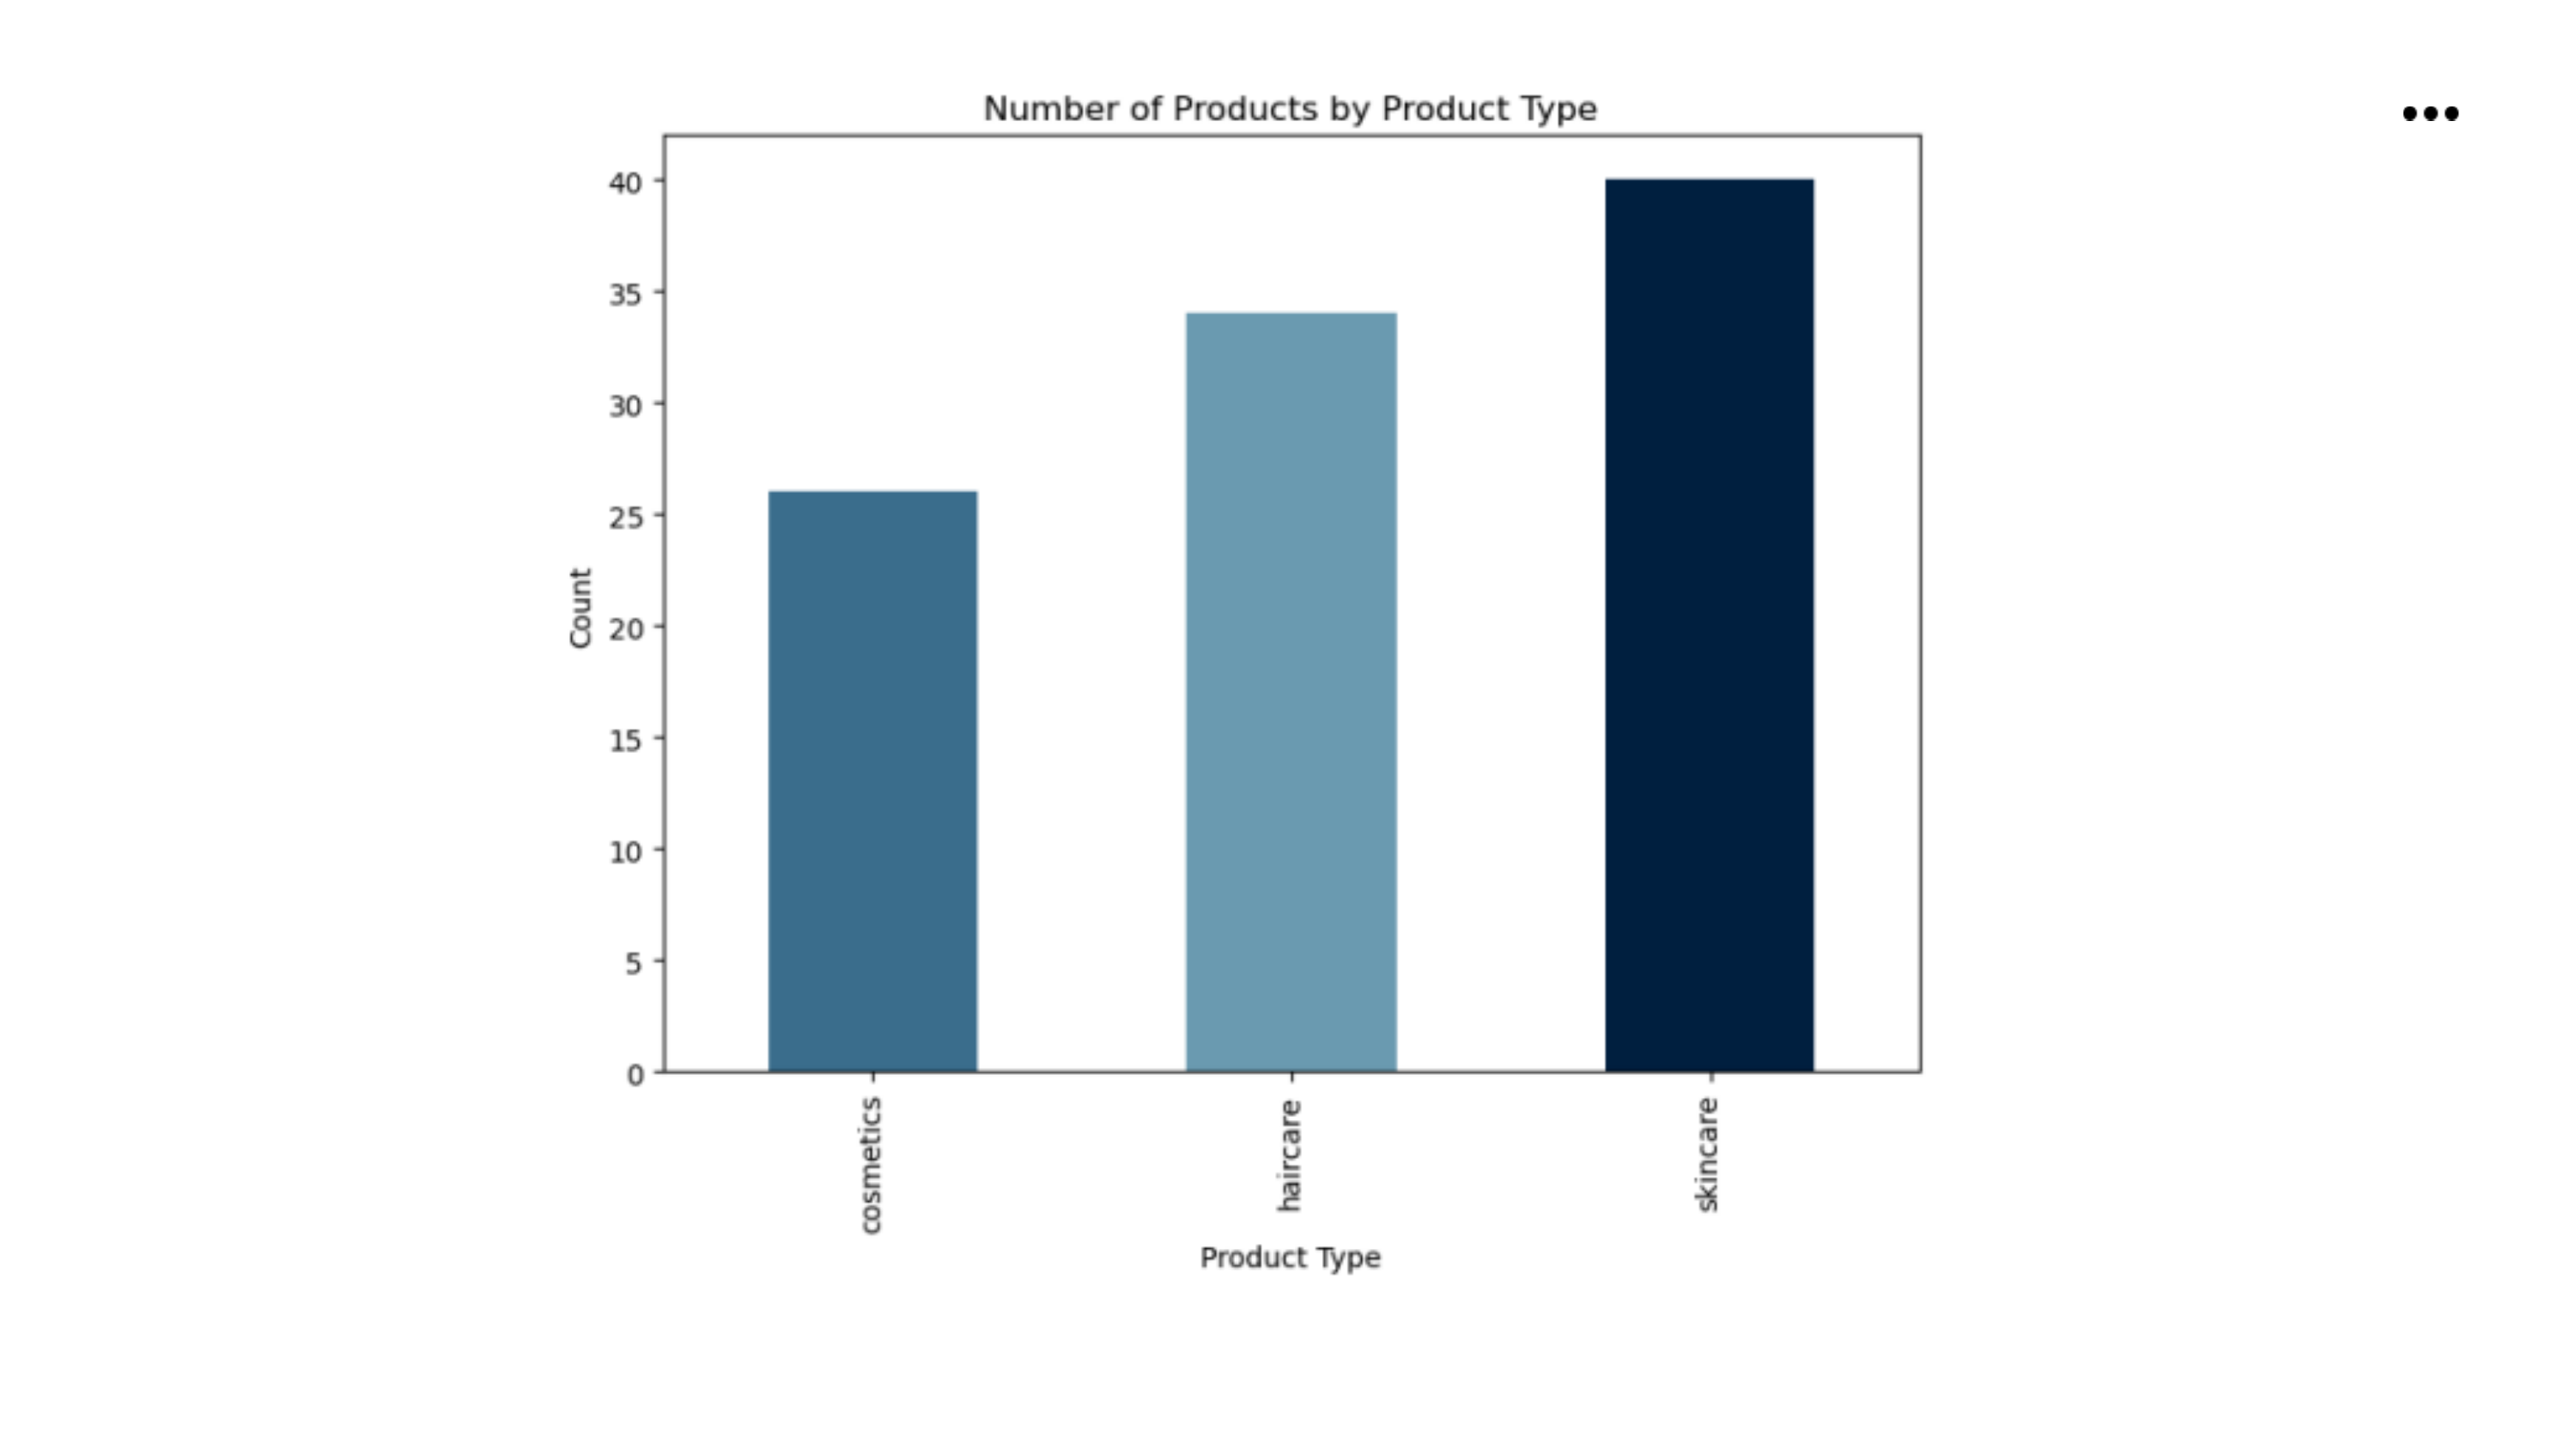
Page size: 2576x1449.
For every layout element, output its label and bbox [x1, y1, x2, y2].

text_box [2403, 106, 2459, 122]
text_box [507, 0, 2069, 1399]
